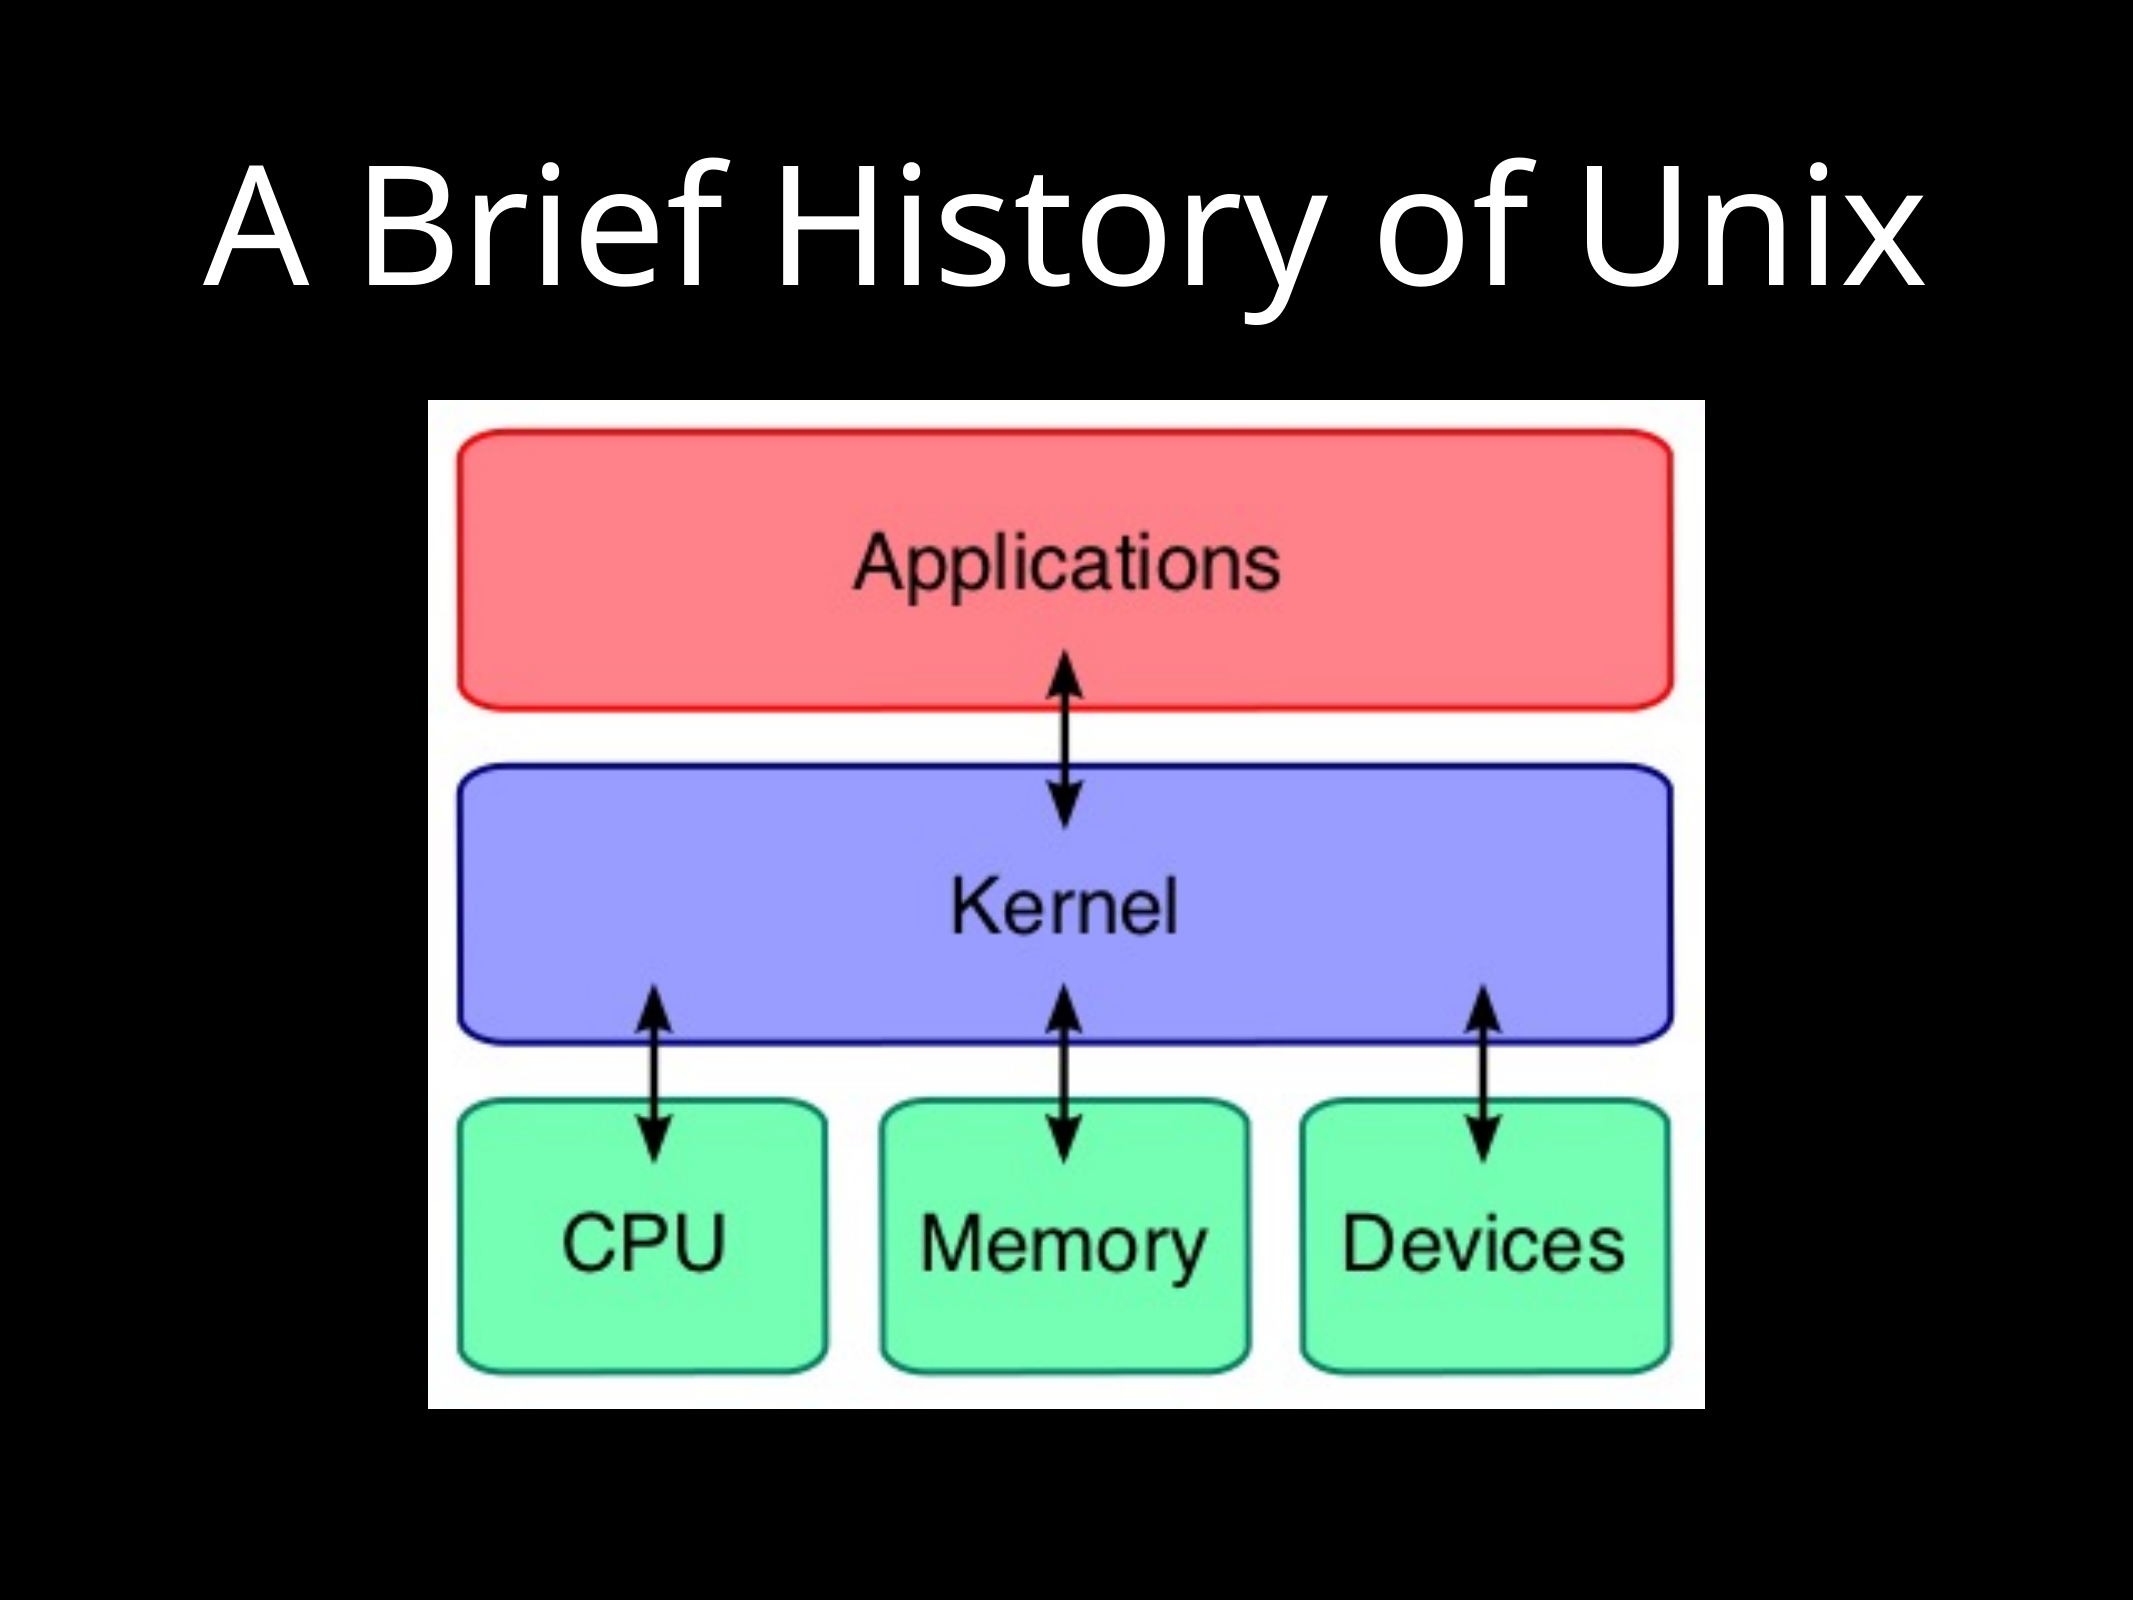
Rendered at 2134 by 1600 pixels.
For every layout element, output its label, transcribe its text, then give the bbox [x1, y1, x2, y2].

picture [428, 400, 1705, 1409]
title A Brief History of Unix [155, 41, 1978, 397]
